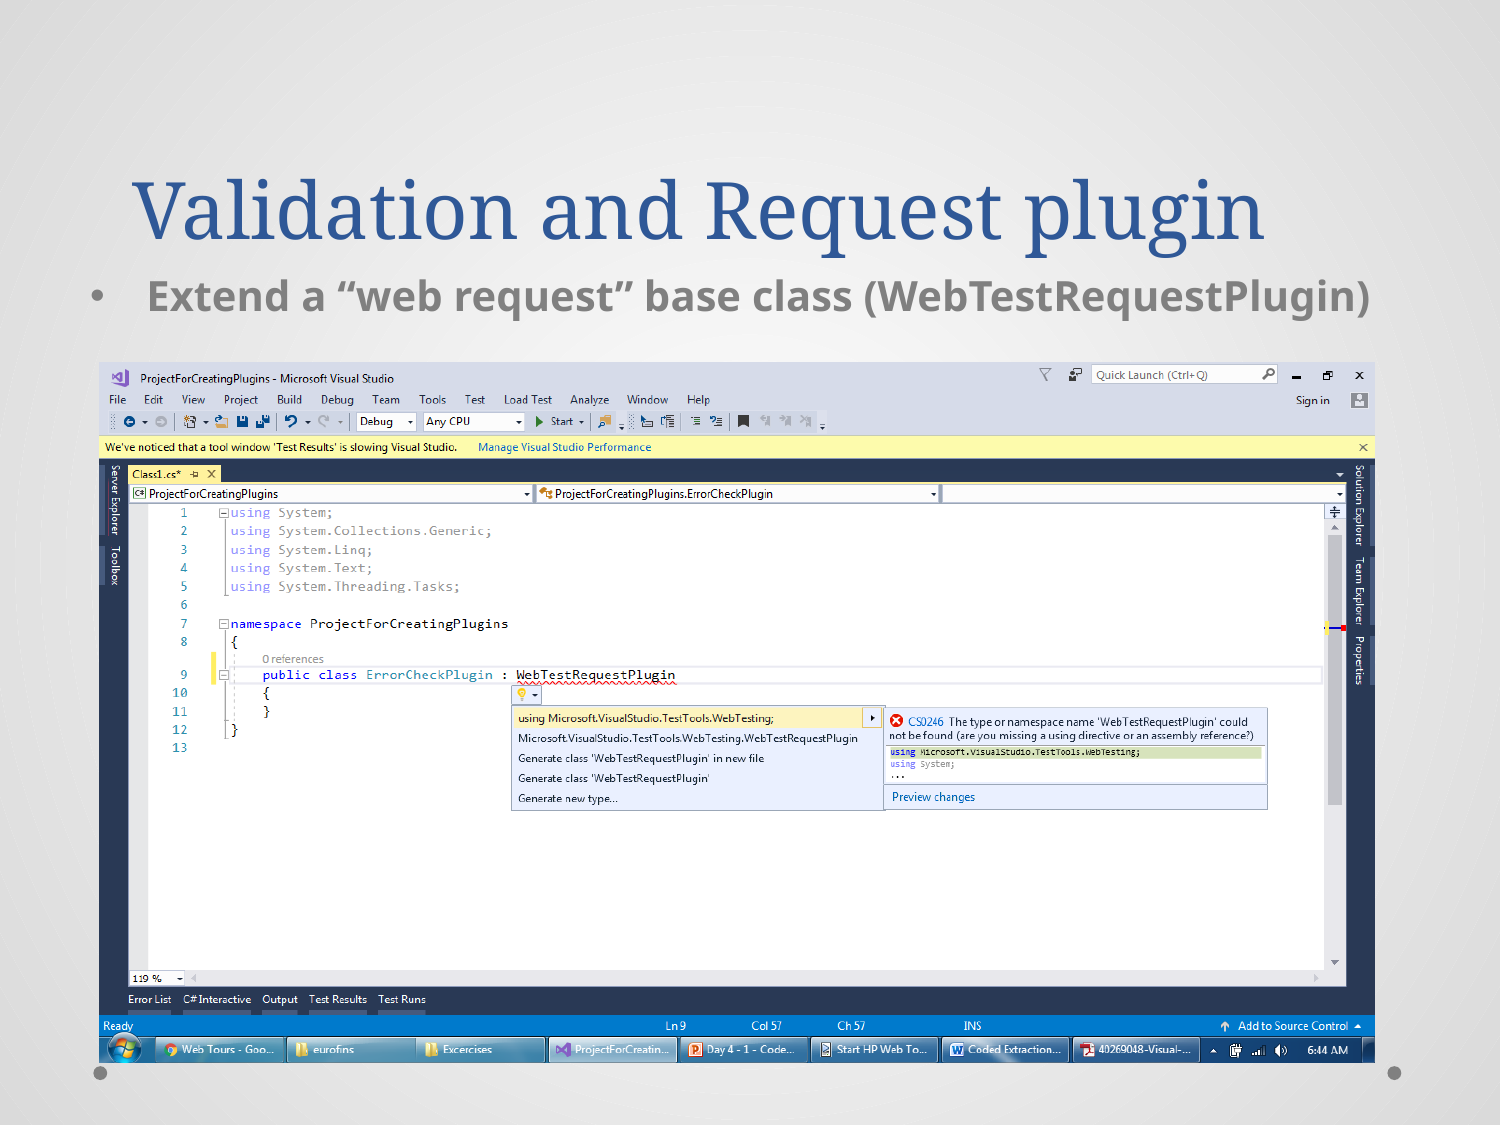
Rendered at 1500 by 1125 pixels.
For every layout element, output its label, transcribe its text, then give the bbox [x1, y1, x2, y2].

list Extend a “web request” base class (WebTestRequestPlugin) [75, 262, 1425, 1005]
picture [99, 362, 1376, 1063]
title Validation and Request plugin [75, 0, 1325, 262]
